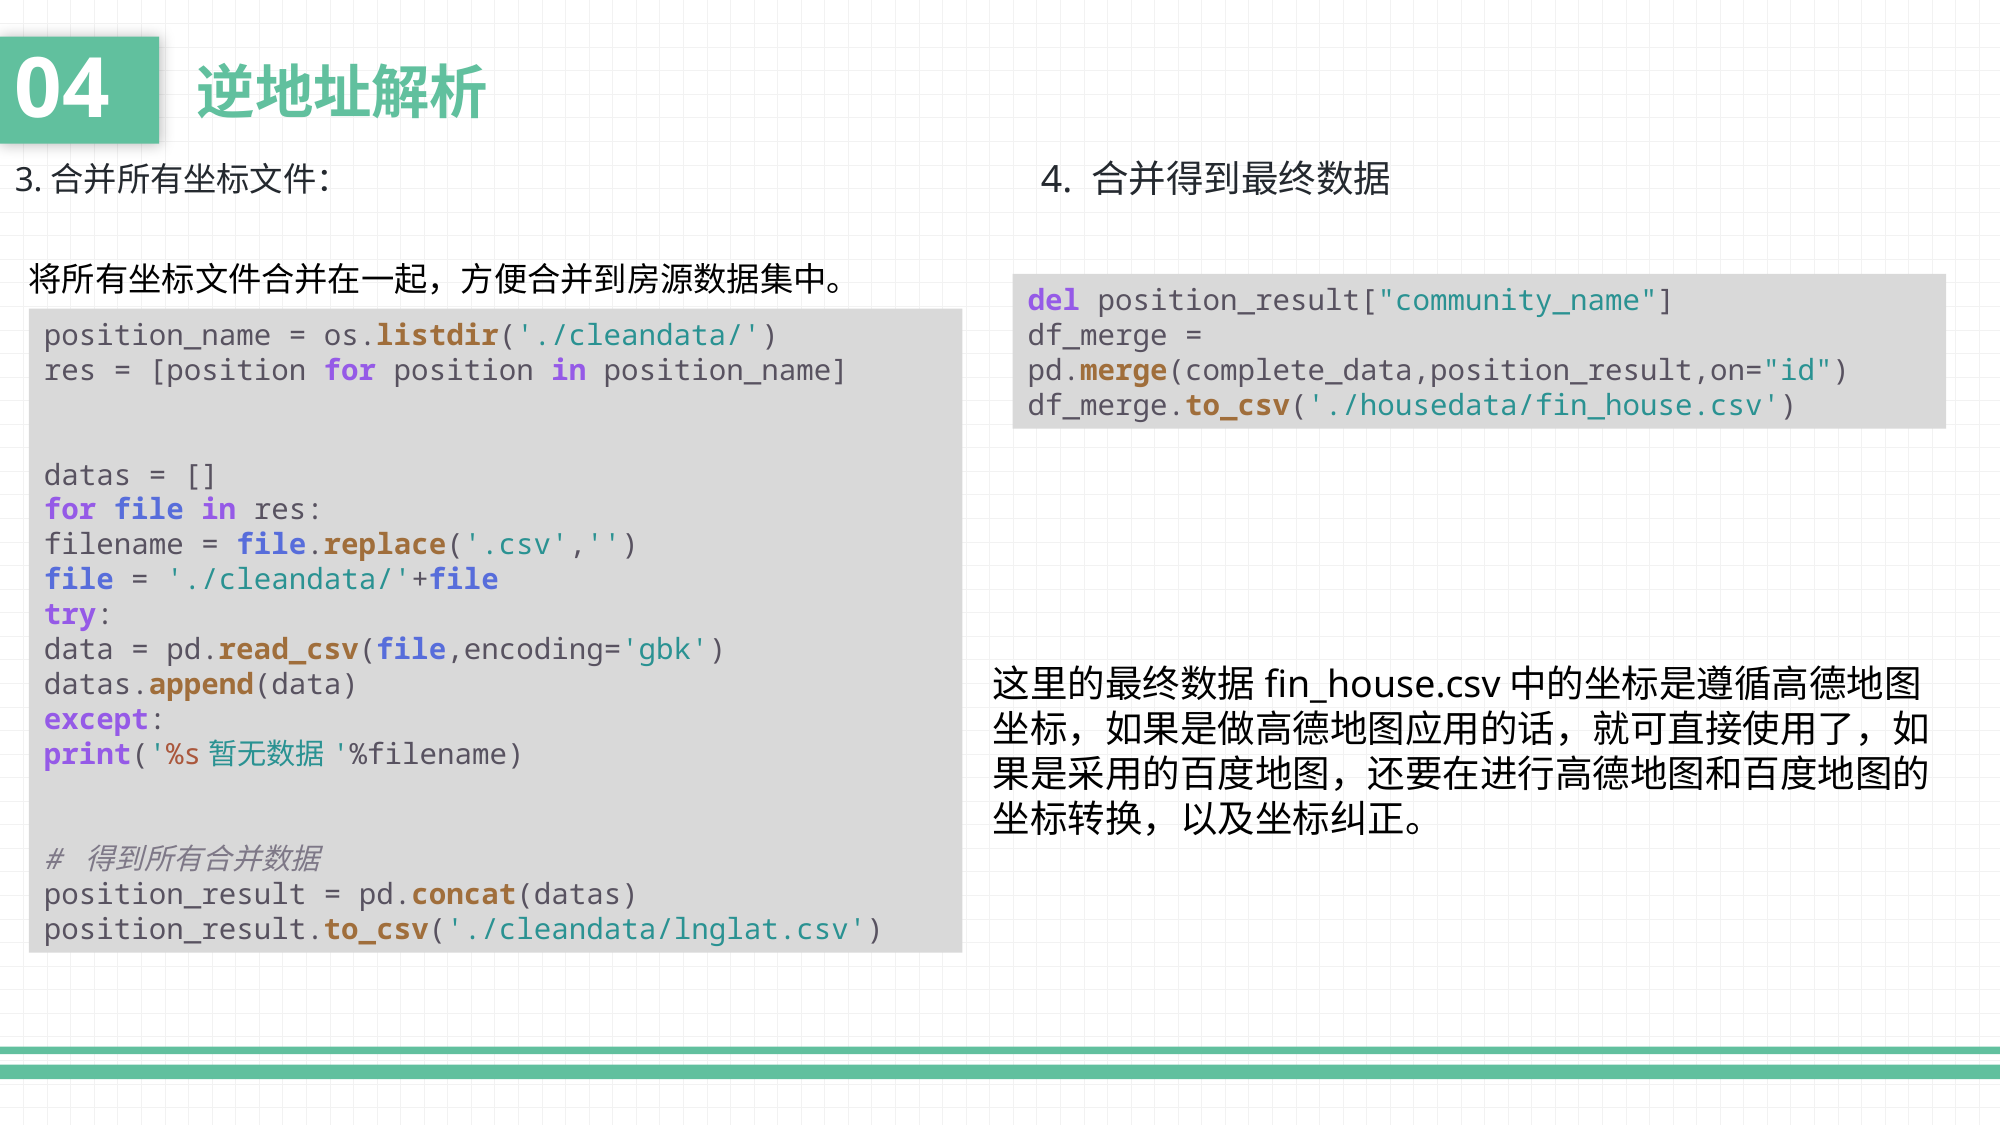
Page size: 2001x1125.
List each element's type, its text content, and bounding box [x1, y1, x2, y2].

text_box 4. 合并得到最终数据 [1026, 147, 2000, 208]
text_box 3.合并所有坐标文件： [0, 151, 523, 206]
list 逆地址解析 [182, 36, 1238, 144]
text_box position_name = os.listdir('./cleandata/') res = [position for position in position_name] datas = [] for file in res: filename = file.replace('.csv','') file = './cleandata/'+file try: data = pd.read_csv(file,encoding='gbk') datas.append(data) except: print('%s暂无数据'%filename) # 得到所有合并数据 position_result = pd.concat(datas) position_result.to_csv('./cleandata/lnglat.csv') [28, 308, 963, 953]
text_box 这里的最终数据fin_house.csv中的坐标是遵循高德地图坐标，如果是做高德地图应用的话，就可直接使用了，如果是采用的百度地图，还要在进行高德地图和百度地图的坐标转换，以及坐标纠正。 [978, 652, 1971, 848]
list 04 [0, 36, 160, 144]
text_box 将所有坐标文件合并在一起，方便合并到房源数据集中。 [13, 250, 1054, 305]
text_box del position_result["community_name"] df_merge = pd.merge(complete_data,position_result,on="id") df_merge.to_csv('./housedata/fin_house.csv') [1012, 273, 1947, 429]
